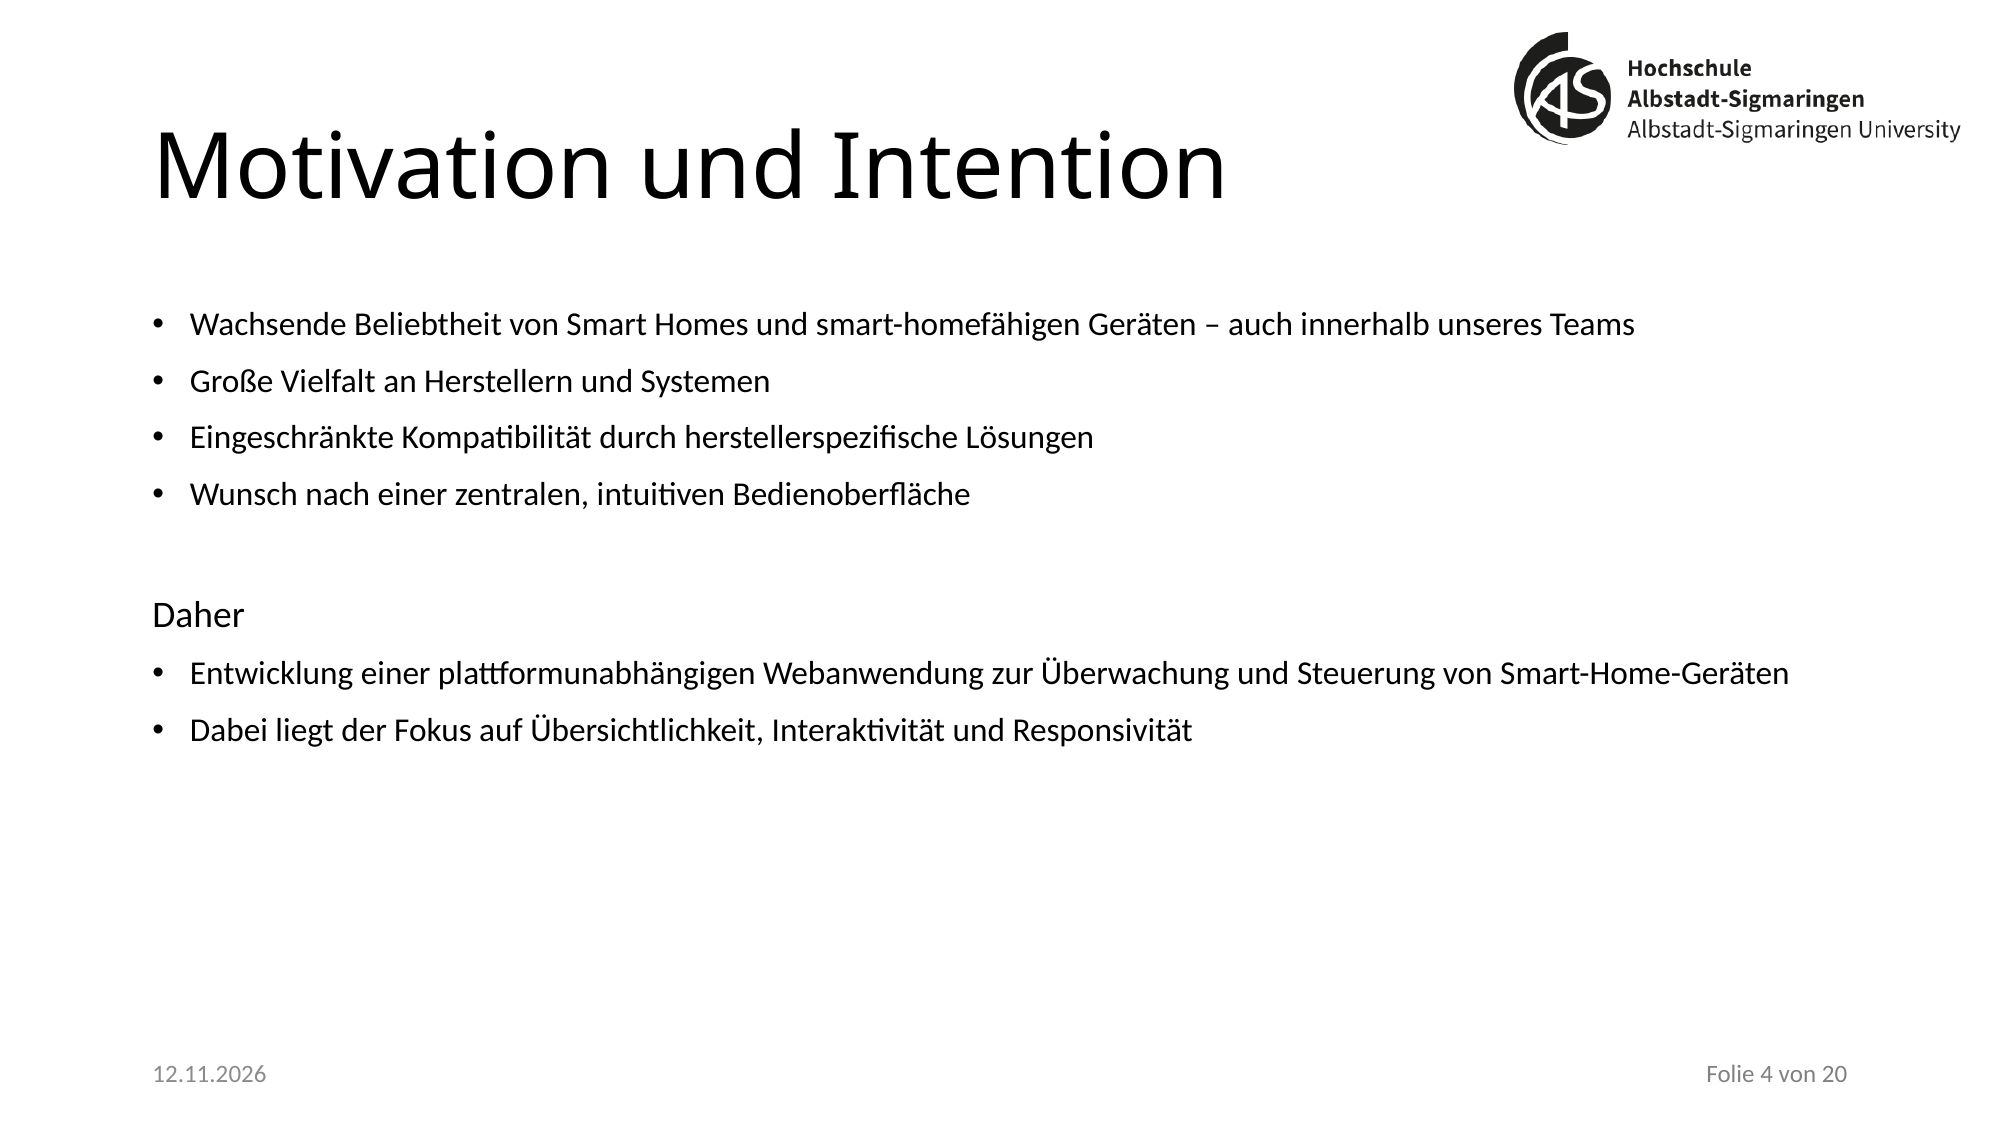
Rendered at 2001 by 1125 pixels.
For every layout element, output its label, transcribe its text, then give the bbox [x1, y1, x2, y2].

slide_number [137, 1042, 588, 1103]
picture [1513, 11, 1961, 169]
title Motivation und Intention [137, 59, 1863, 278]
list Wachsende Beliebtheit von Smart Homes und smart-homefähigen Geräten – auch innerhalb unseres Teams Große Vielfalt an Herstellern und Systemen Eingeschränkte Kompatibilität durch herstellerspezifische Lösungen Wunsch nach einer zentralen, intuitiven Bedienoberfläche Daher Entwicklung einer plattformunabhängigen Webanwendung zur Überwachung und Steuerung von Smart-Home-Geräten Dabei liegt der Fokus auf Übersichtlichkeit, Interaktivität und Responsivität [137, 299, 1863, 1014]
